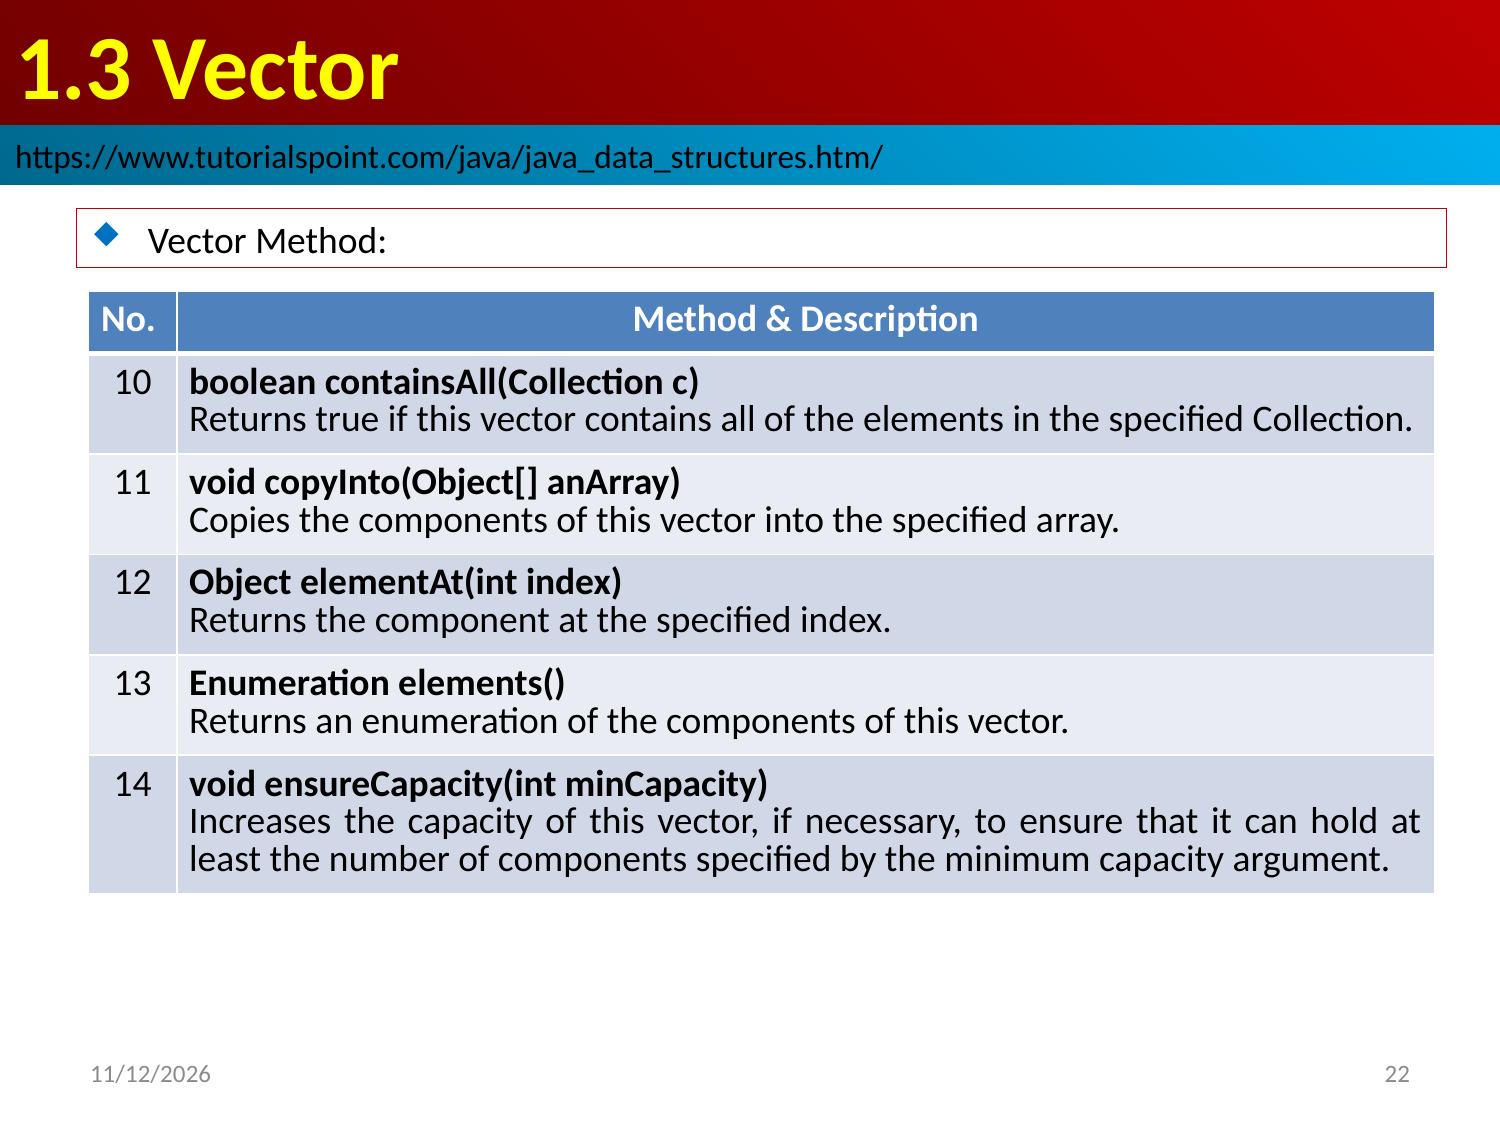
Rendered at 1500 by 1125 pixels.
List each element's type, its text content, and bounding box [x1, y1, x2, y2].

title 1.3 Vector [0, 0, 1500, 125]
table_cell 13 [89, 656, 176, 754]
table_cell 14 [89, 756, 176, 893]
table_cell 11 [89, 455, 176, 554]
table_cell void copyInto(Object[] anArray) Copies the components of this vector into the specified array. [178, 455, 1434, 554]
slide_number 22 [1074, 1042, 1425, 1103]
table_cell Object elementAt(int index) Returns the component at the specified index. [178, 555, 1434, 654]
table_cell boolean containsAll(Collection c) Returns true if this vector contains all of the elements in the specified Collection. [178, 356, 1434, 453]
subtitle Vector Method: [76, 208, 1447, 268]
table_header Method & Description [178, 292, 1434, 351]
table_cell Enumeration elements() Returns an enumeration of the components of this vector. [178, 656, 1434, 754]
table_cell void ensureCapacity(int minCapacity) Increases the capacity of this vector, if necessary, to ensure that it can hold at least the number of components specified by the minimum capacity argument. [178, 756, 1434, 893]
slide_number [75, 1042, 425, 1103]
table_header No. [89, 292, 176, 351]
table_cell 12 [89, 555, 176, 654]
table_cell 10 [89, 356, 176, 453]
text_box https://www.tutorialspoint.com/java/java_data_structures.htm/ [0, 125, 1500, 185]
